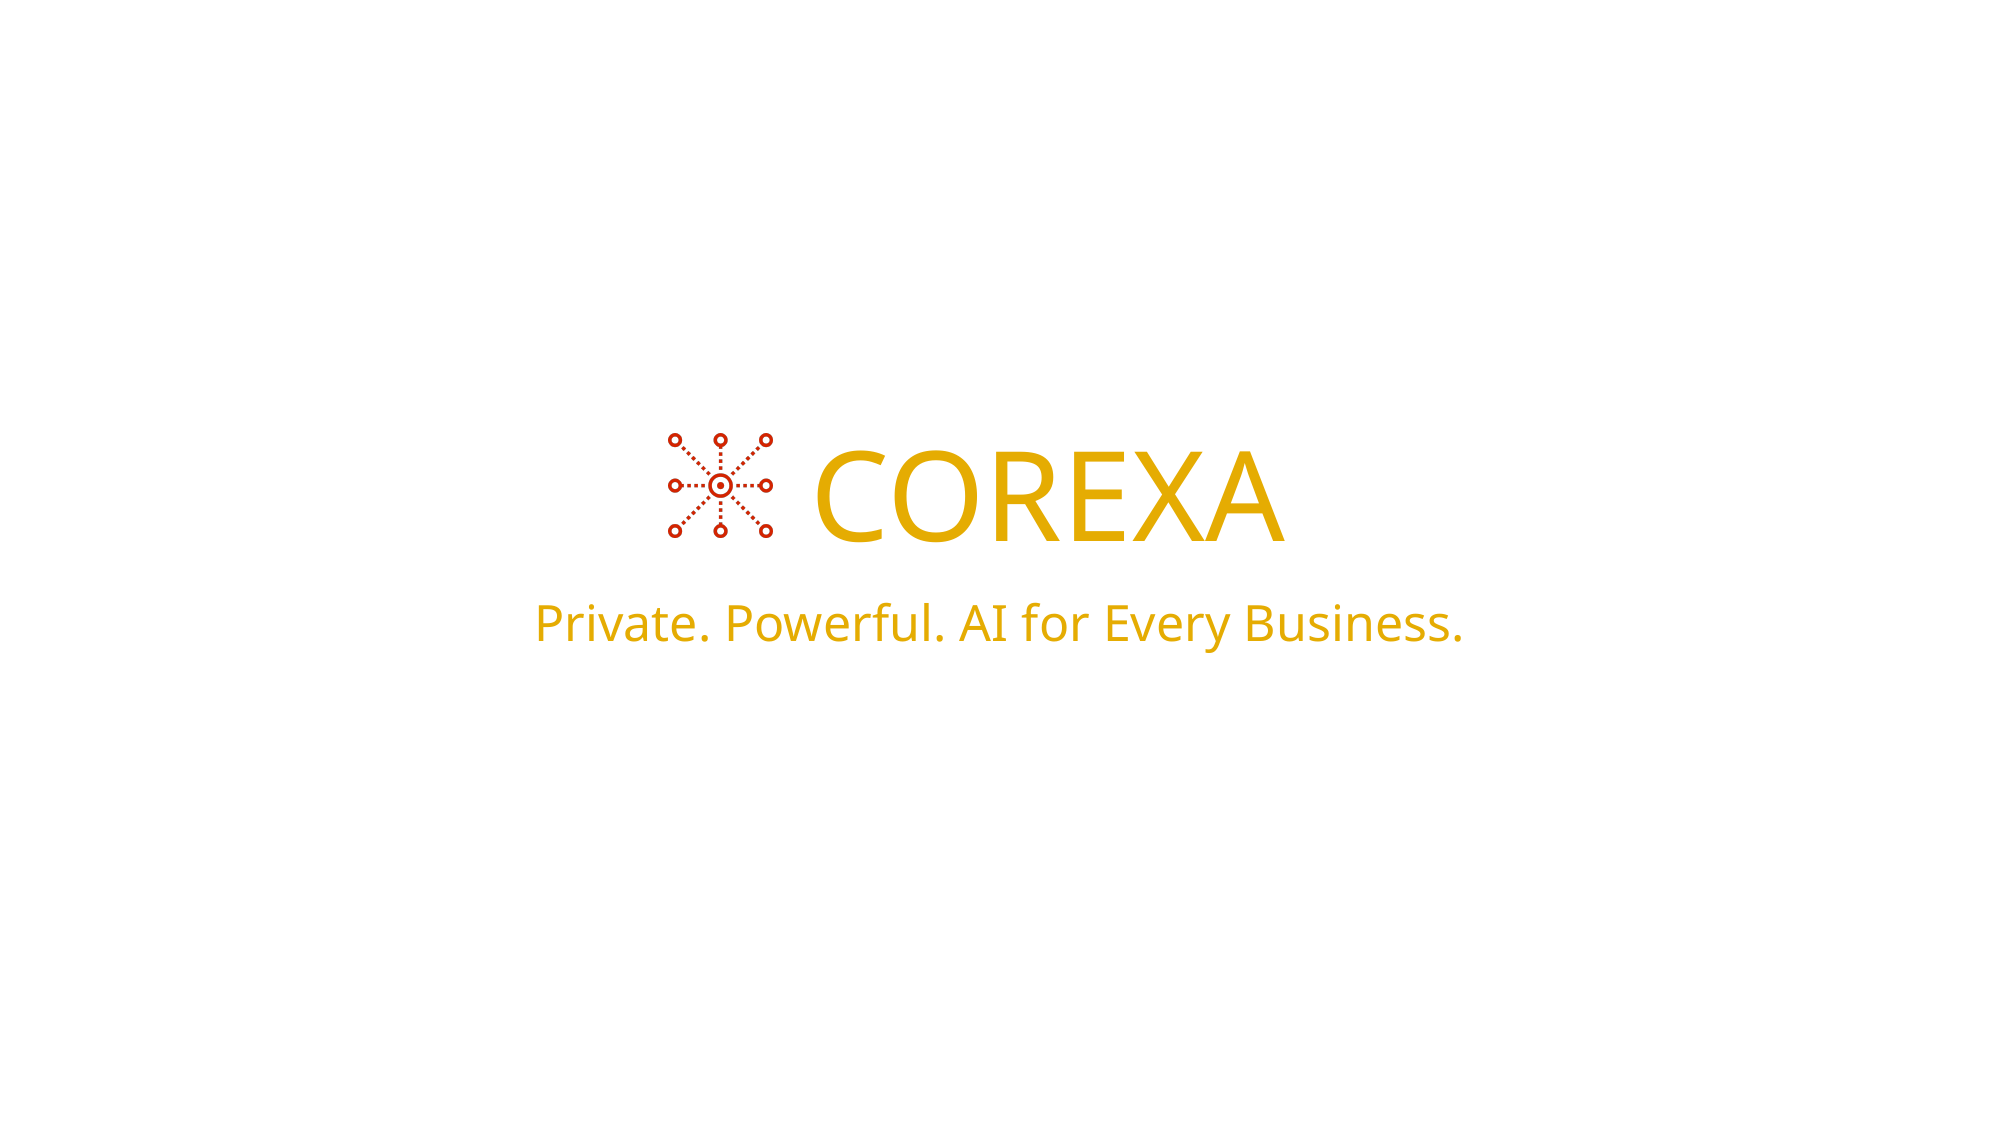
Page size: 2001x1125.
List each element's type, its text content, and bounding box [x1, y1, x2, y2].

title COREXA [298, 184, 1799, 576]
subtitle Private. Powerful. AI for Every Business. [249, 590, 1750, 863]
picture [668, 433, 774, 539]
